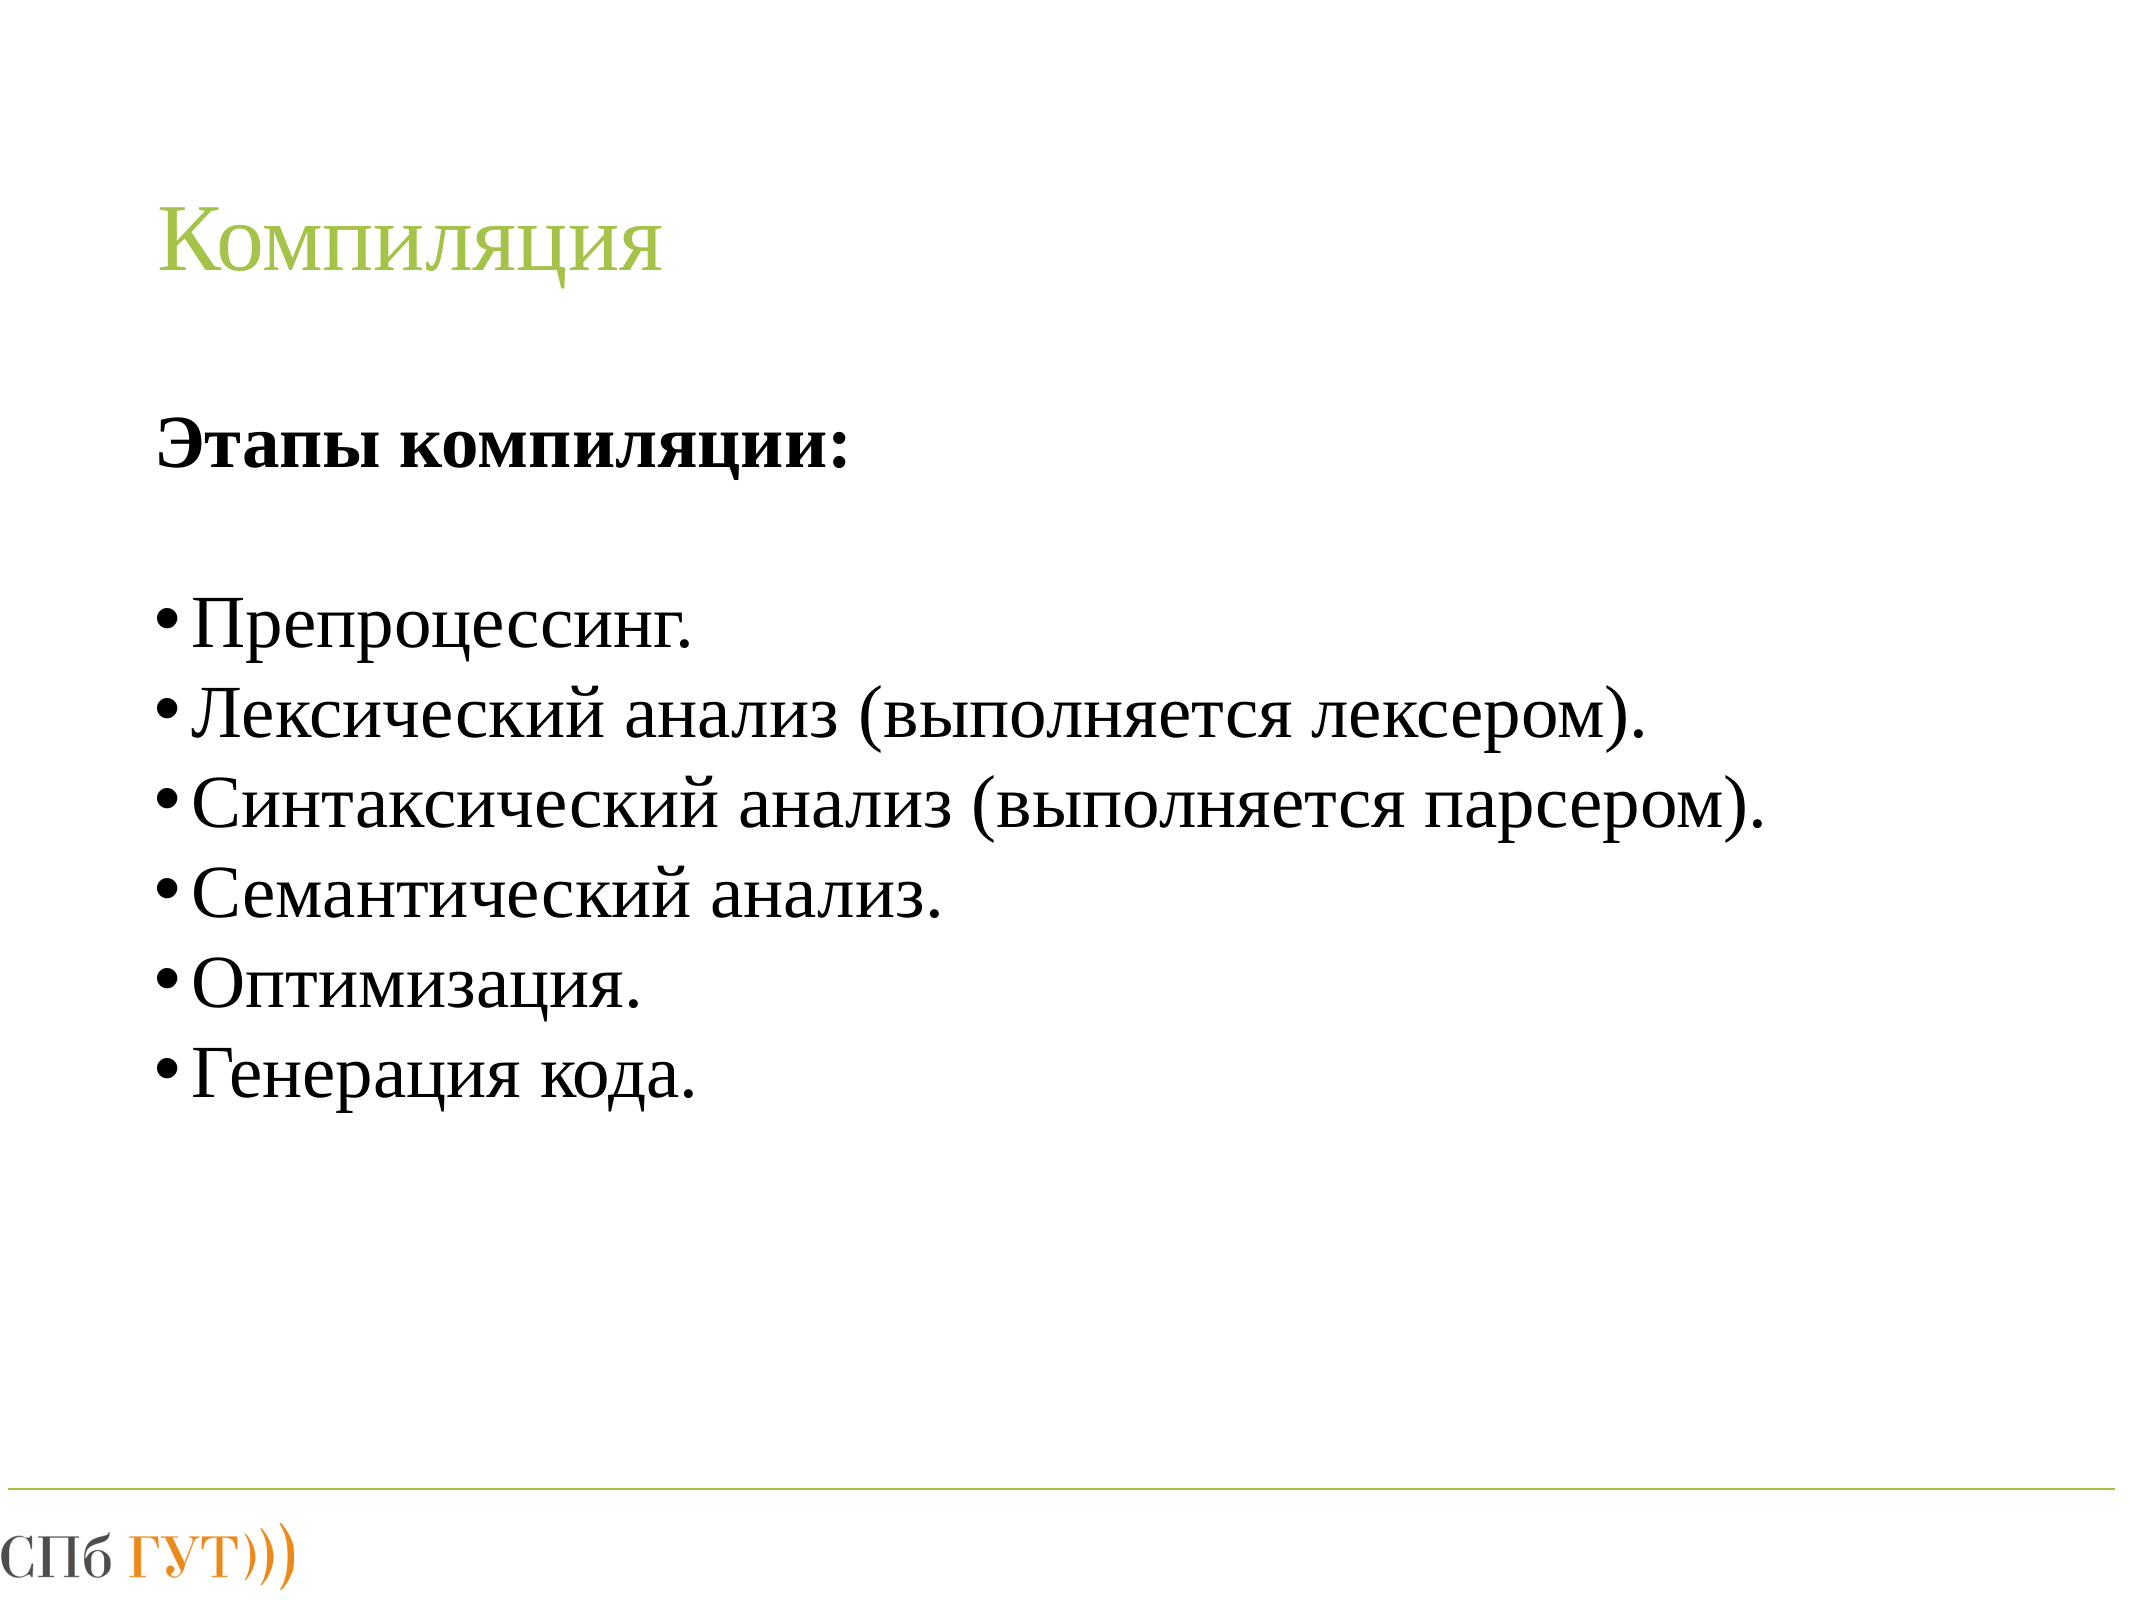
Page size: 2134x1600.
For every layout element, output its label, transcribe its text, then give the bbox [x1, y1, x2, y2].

list Этапы компиляции: Препроцессинг. Лексический анализ (выполняется лексером). Синтаксический анализ (выполняется парсером). Семантический анализ. Оптимизация. Генерация кода. [142, 381, 2024, 1524]
picture [1, 1522, 295, 1590]
title Компиляция [146, 84, 1988, 381]
